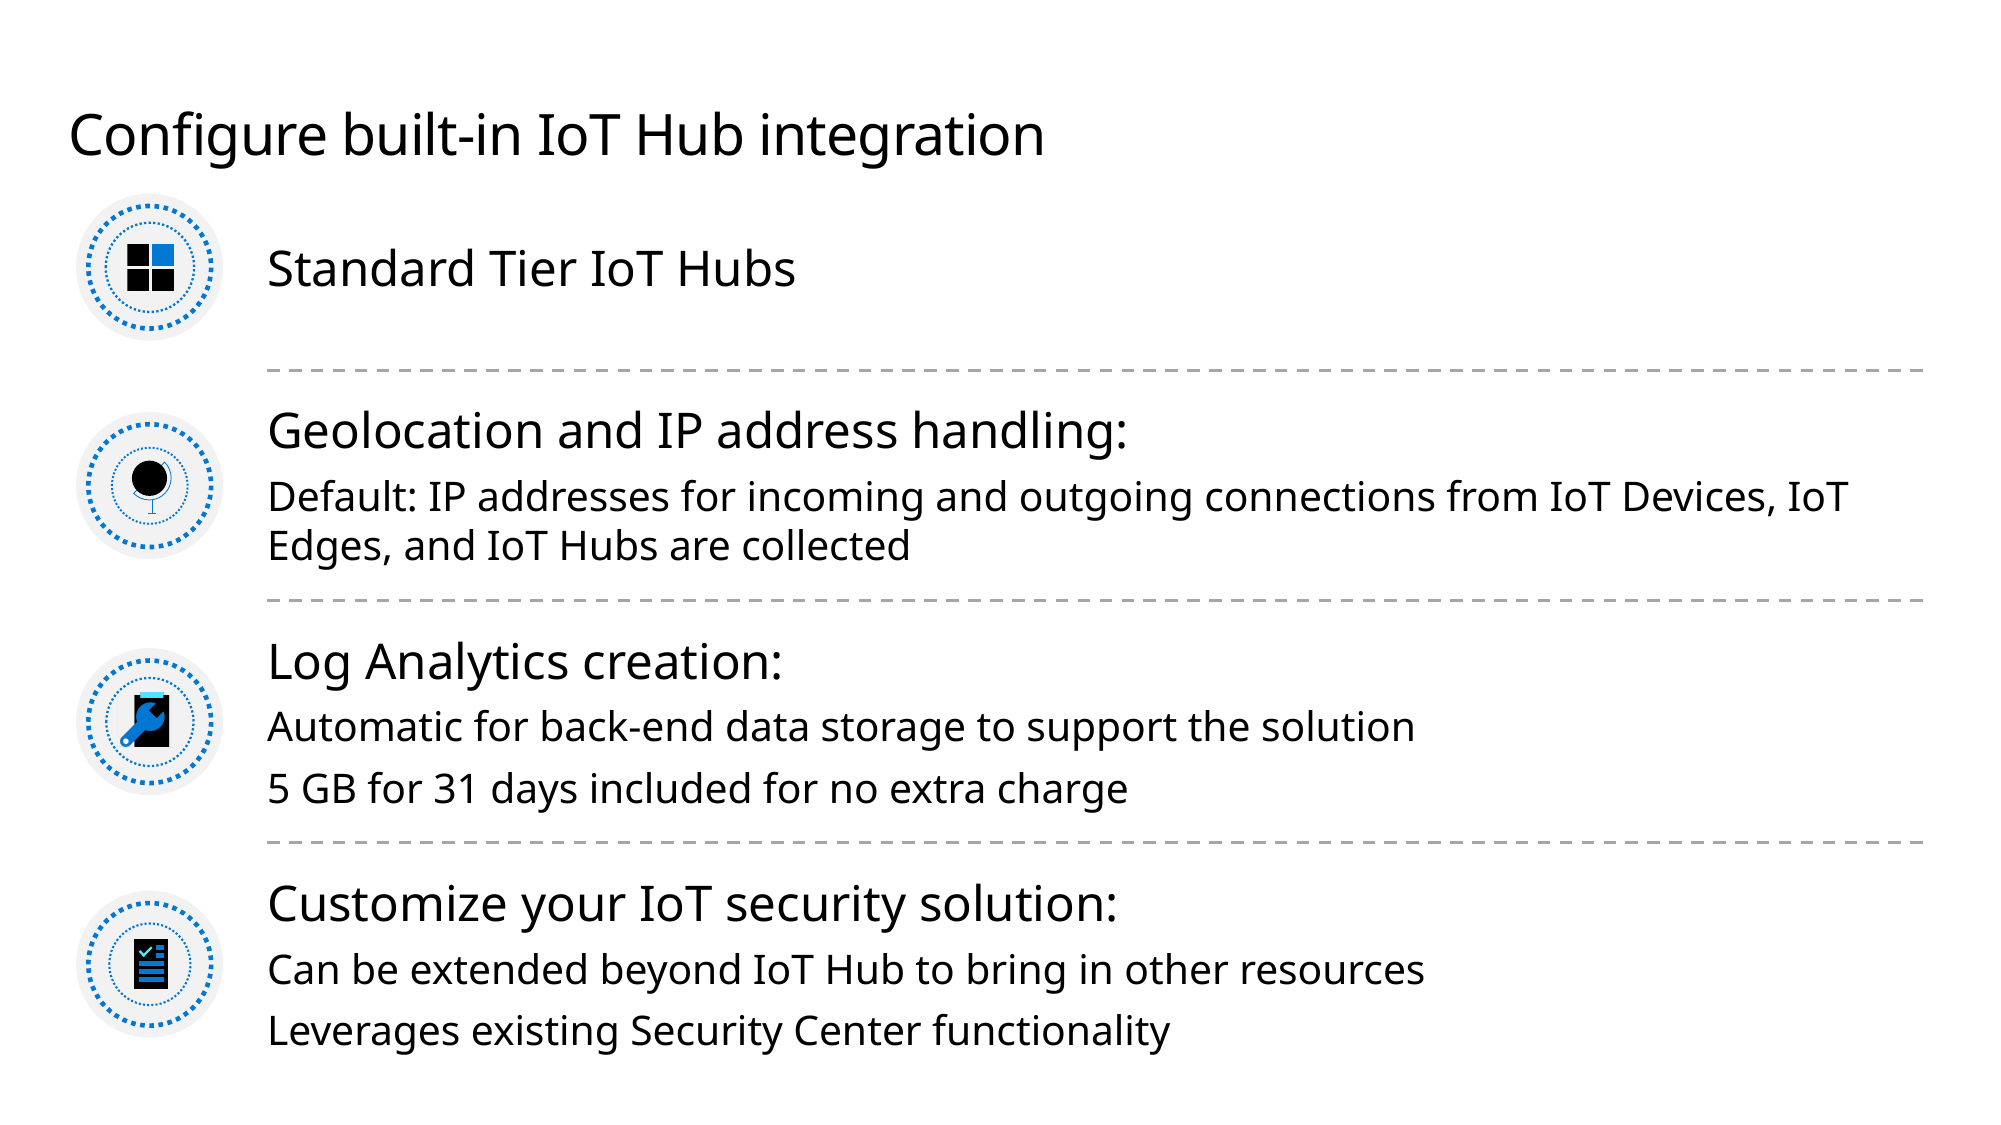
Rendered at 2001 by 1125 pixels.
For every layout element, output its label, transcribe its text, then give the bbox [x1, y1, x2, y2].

text_box Customize your IoT security solution: Can be extended beyond IoT Hub to bring in other resources Leverages existing Security Center functionality [267, 872, 1932, 1054]
text_box Standard Tier IoT Hubs [267, 237, 1476, 297]
picture [75, 890, 224, 1038]
picture [75, 411, 224, 559]
picture [75, 647, 224, 796]
title Configure built-in IoT Hub integration [68, 101, 1930, 168]
text_box Log Analytics creation: Automatic for back-end data storage to support the solution 5 GB for 31 days included for no extra charge [267, 630, 1932, 812]
picture [75, 193, 224, 341]
text_box Geolocation and IP address handling: Default: IP addresses for incoming and outgoing connections from IoT Devices, IoT Edges, and IoT Hubs are collected [267, 399, 1932, 569]
